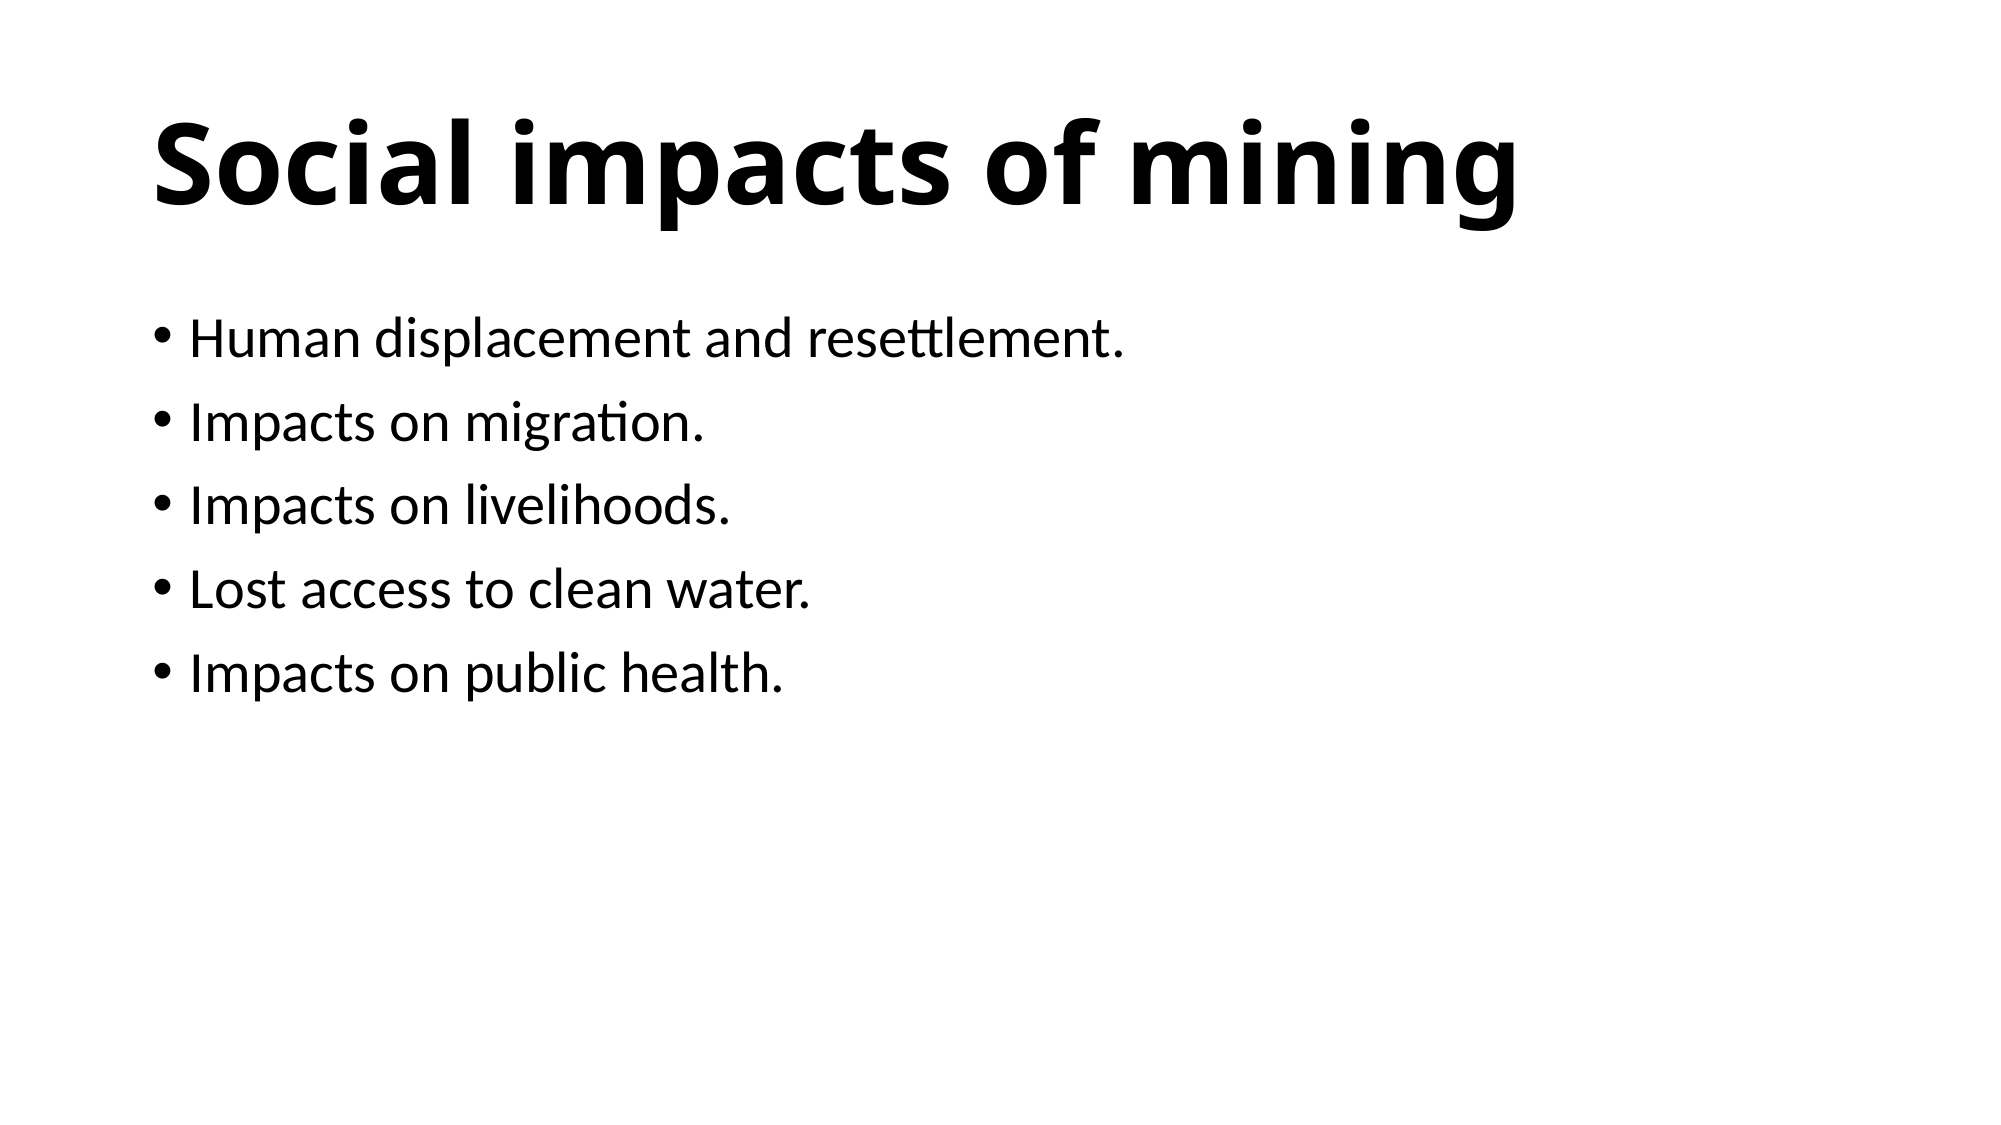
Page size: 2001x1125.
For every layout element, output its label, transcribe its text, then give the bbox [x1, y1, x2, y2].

title Social impacts of mining [137, 59, 1863, 278]
list Human displacement and resettlement. Impacts on migration. Impacts on livelihoods. Lost access to clean water. Impacts on public health. [137, 299, 1863, 1014]
